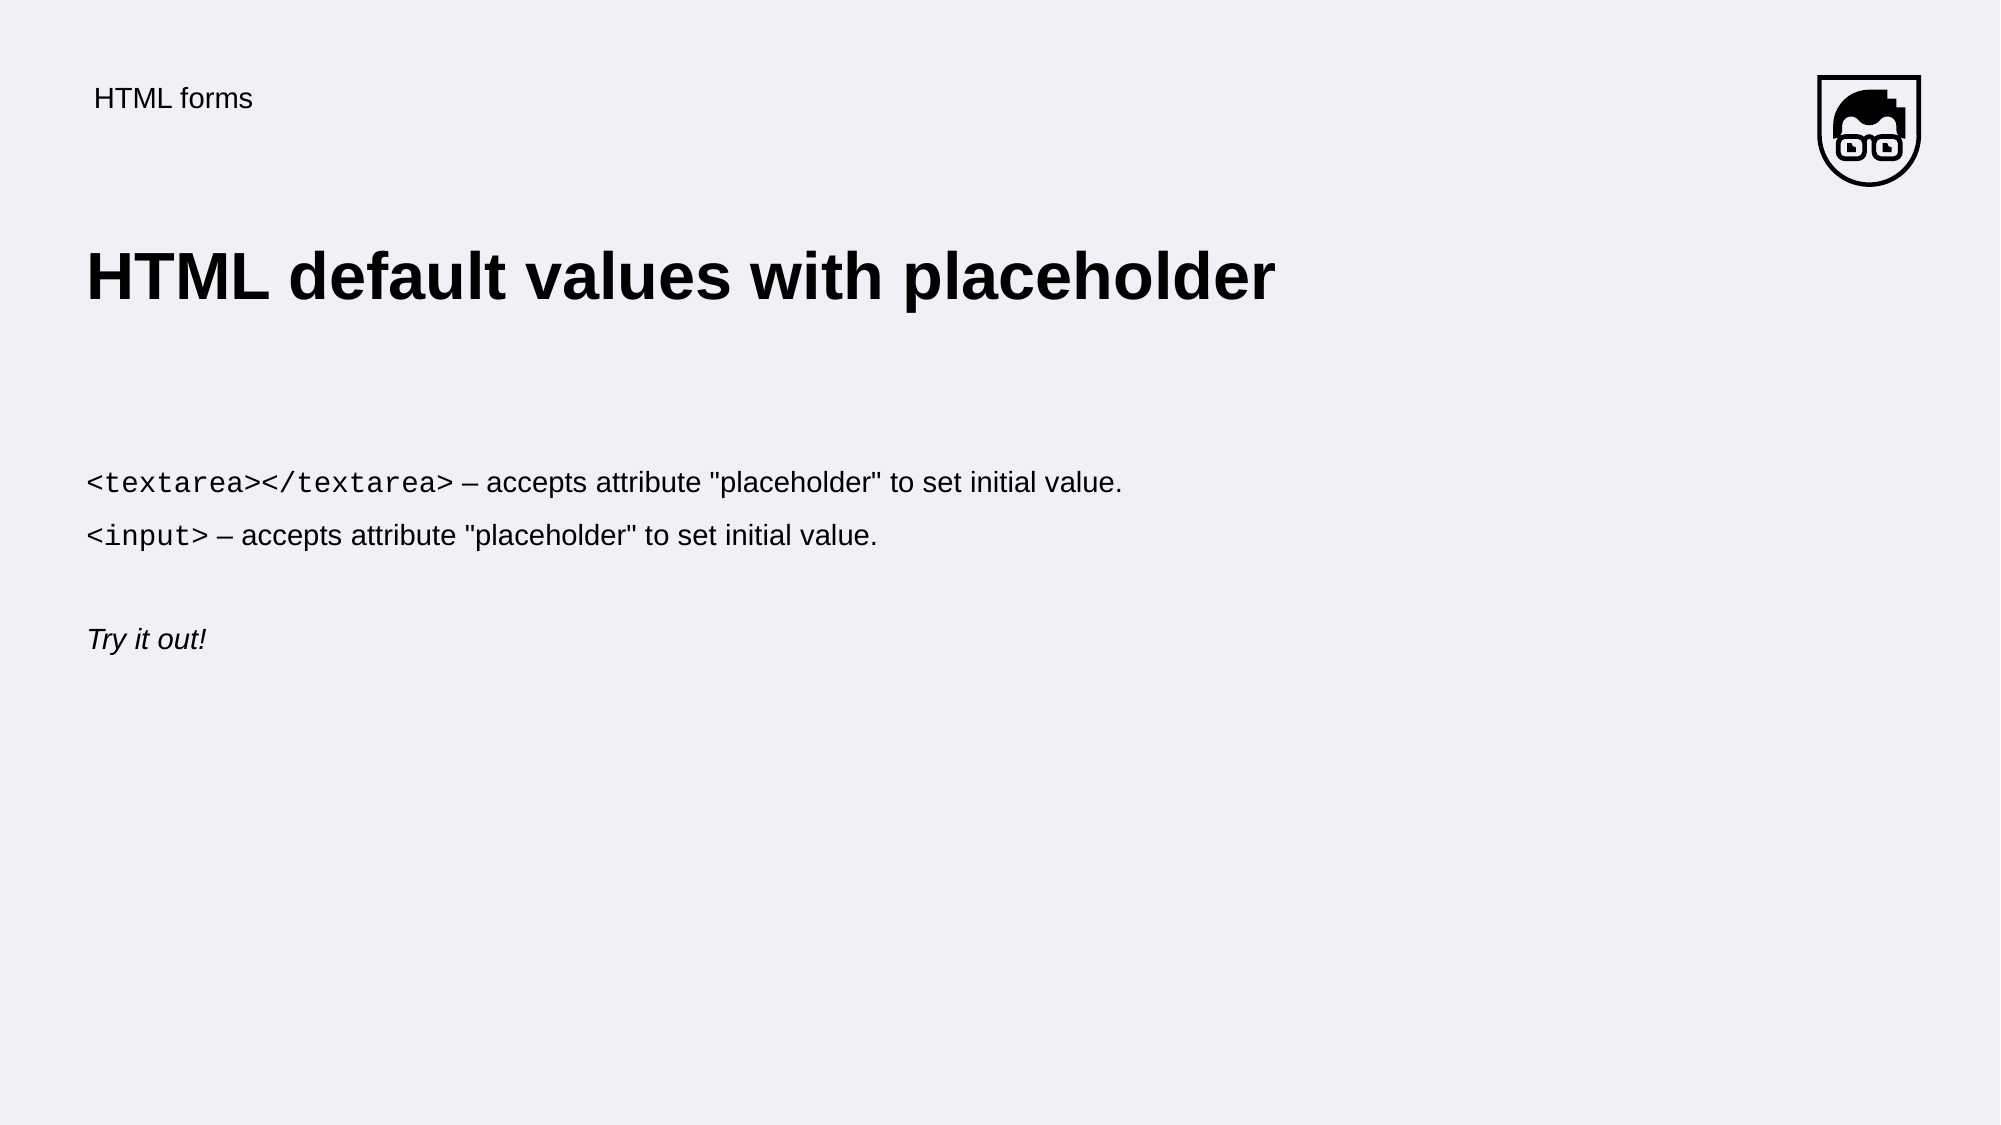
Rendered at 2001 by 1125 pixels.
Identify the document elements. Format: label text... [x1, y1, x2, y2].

list <textarea></textarea> – accepts attribute "placeholder" to set initial value. <input> – accepts attribute "placeholder" to set initial value. Try it out! [78, 437, 1861, 1085]
title HTML default values with placeholder [78, 224, 1852, 439]
text_box HTML forms [86, 75, 993, 150]
